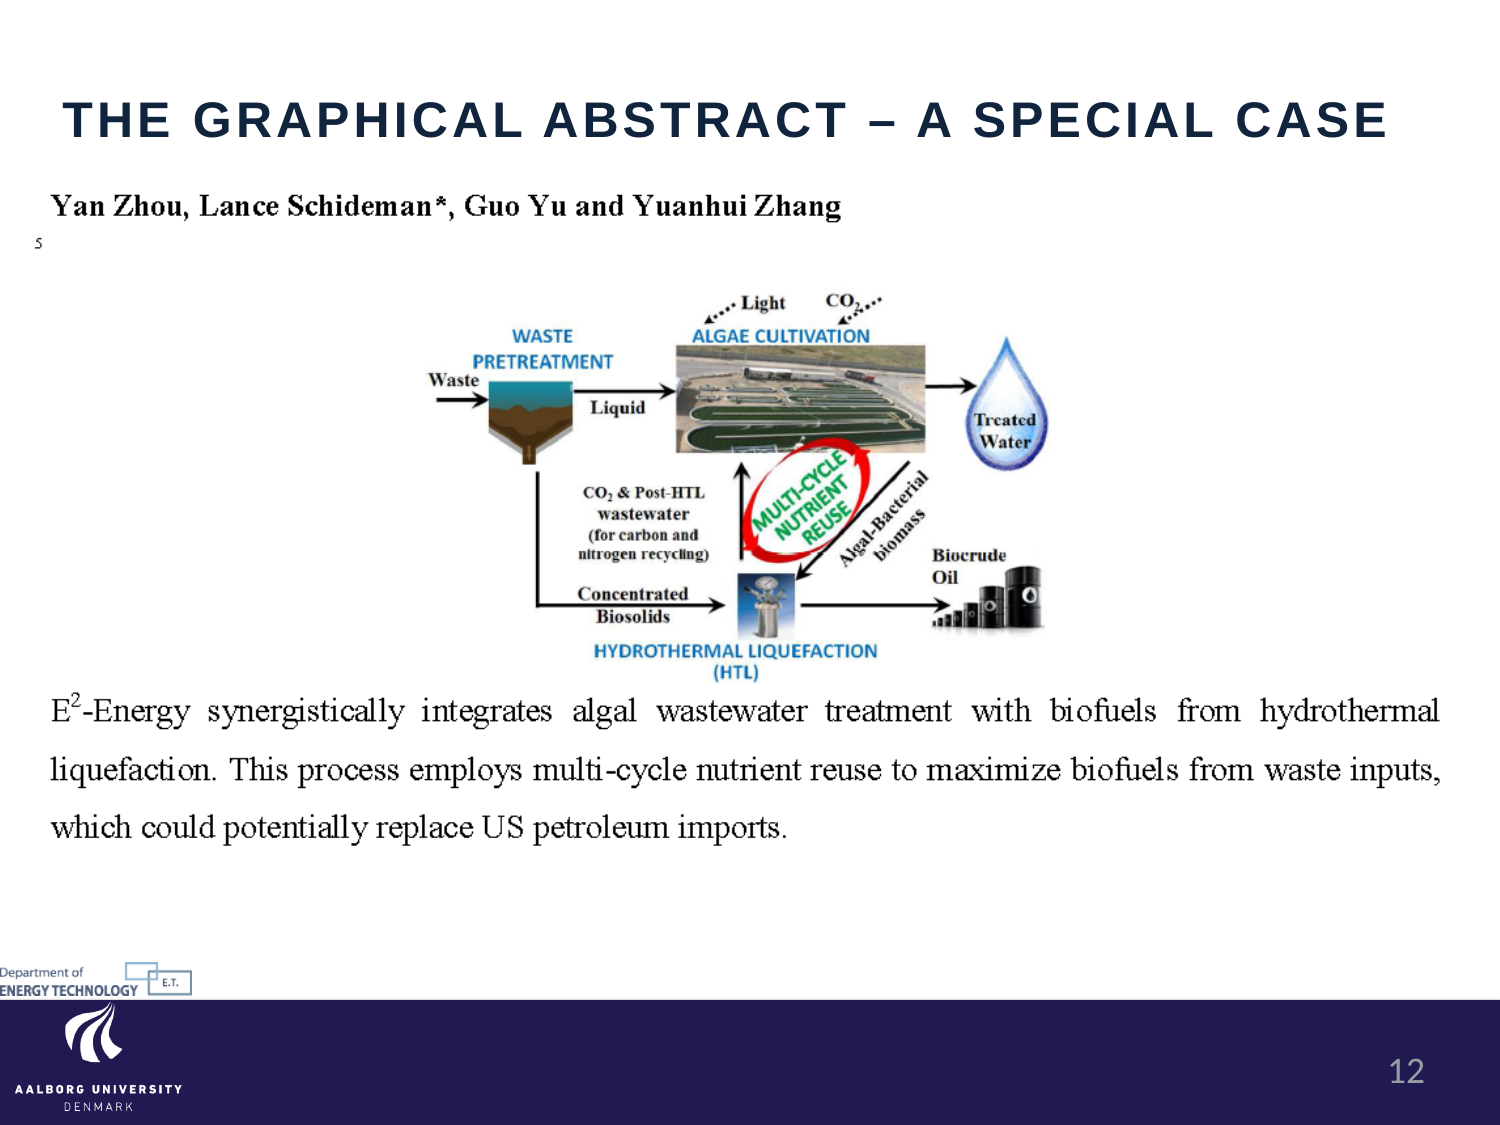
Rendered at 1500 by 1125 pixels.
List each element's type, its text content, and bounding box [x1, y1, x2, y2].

picture [0, 962, 196, 1125]
slide_number 12 [1080, 1046, 1425, 1103]
title The graphical abstract – a special case [62, 87, 1413, 173]
picture [26, 174, 1476, 859]
